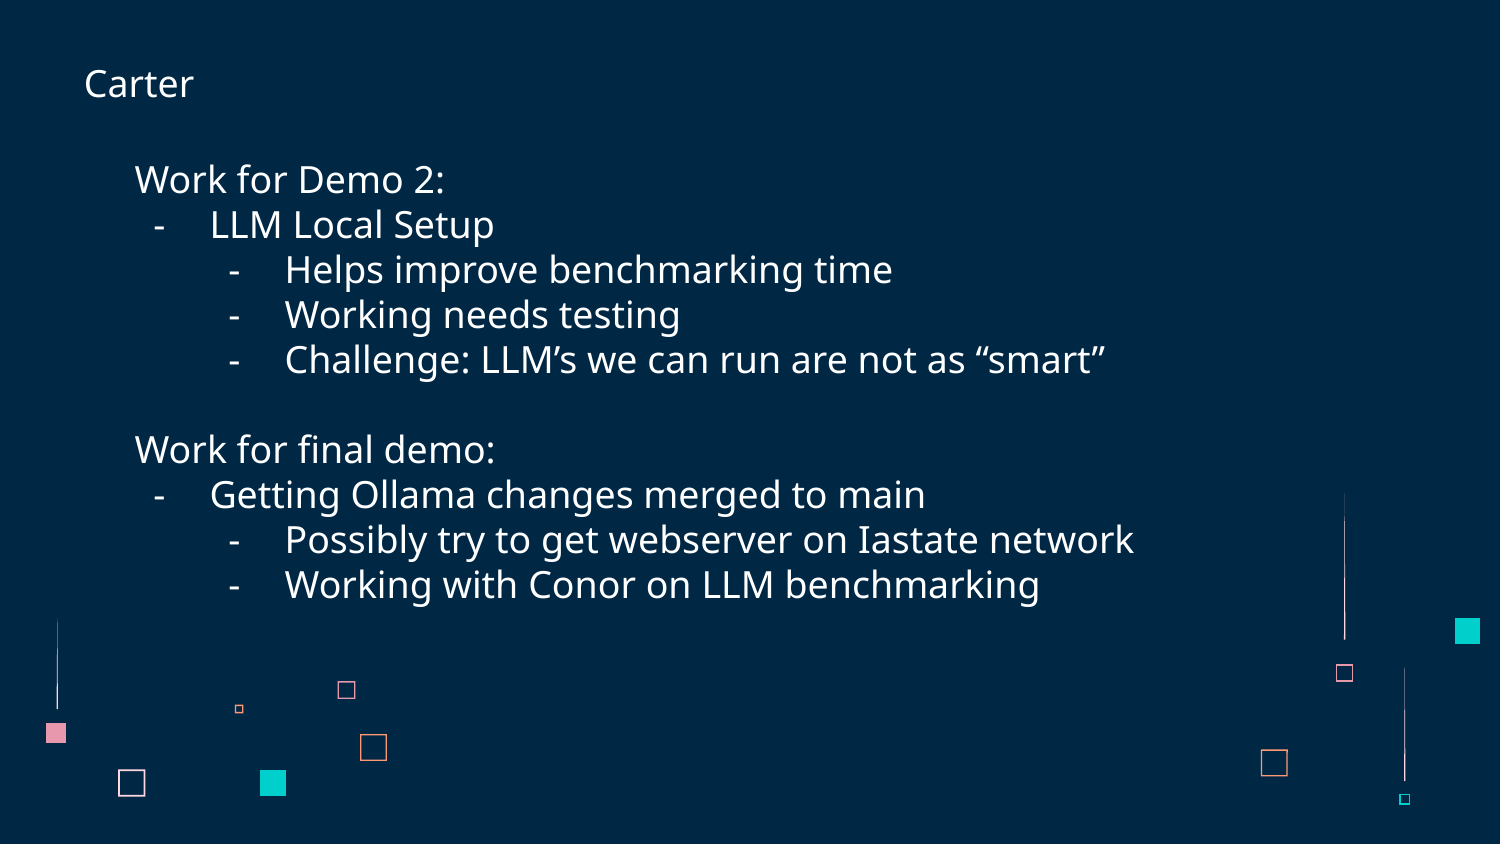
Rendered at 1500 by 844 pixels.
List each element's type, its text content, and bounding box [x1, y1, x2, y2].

text_box Work for Demo 2: LLM Local Setup Helps improve benchmarking time Working needs testing Challenge: LLM’s we can run are not as “smart” Work for final demo: Getting Ollama changes merged to main Possibly try to get webserver on Iastate network Working with Conor on LLM benchmarking [119, 141, 1264, 703]
text_box Carter [69, 44, 1084, 120]
